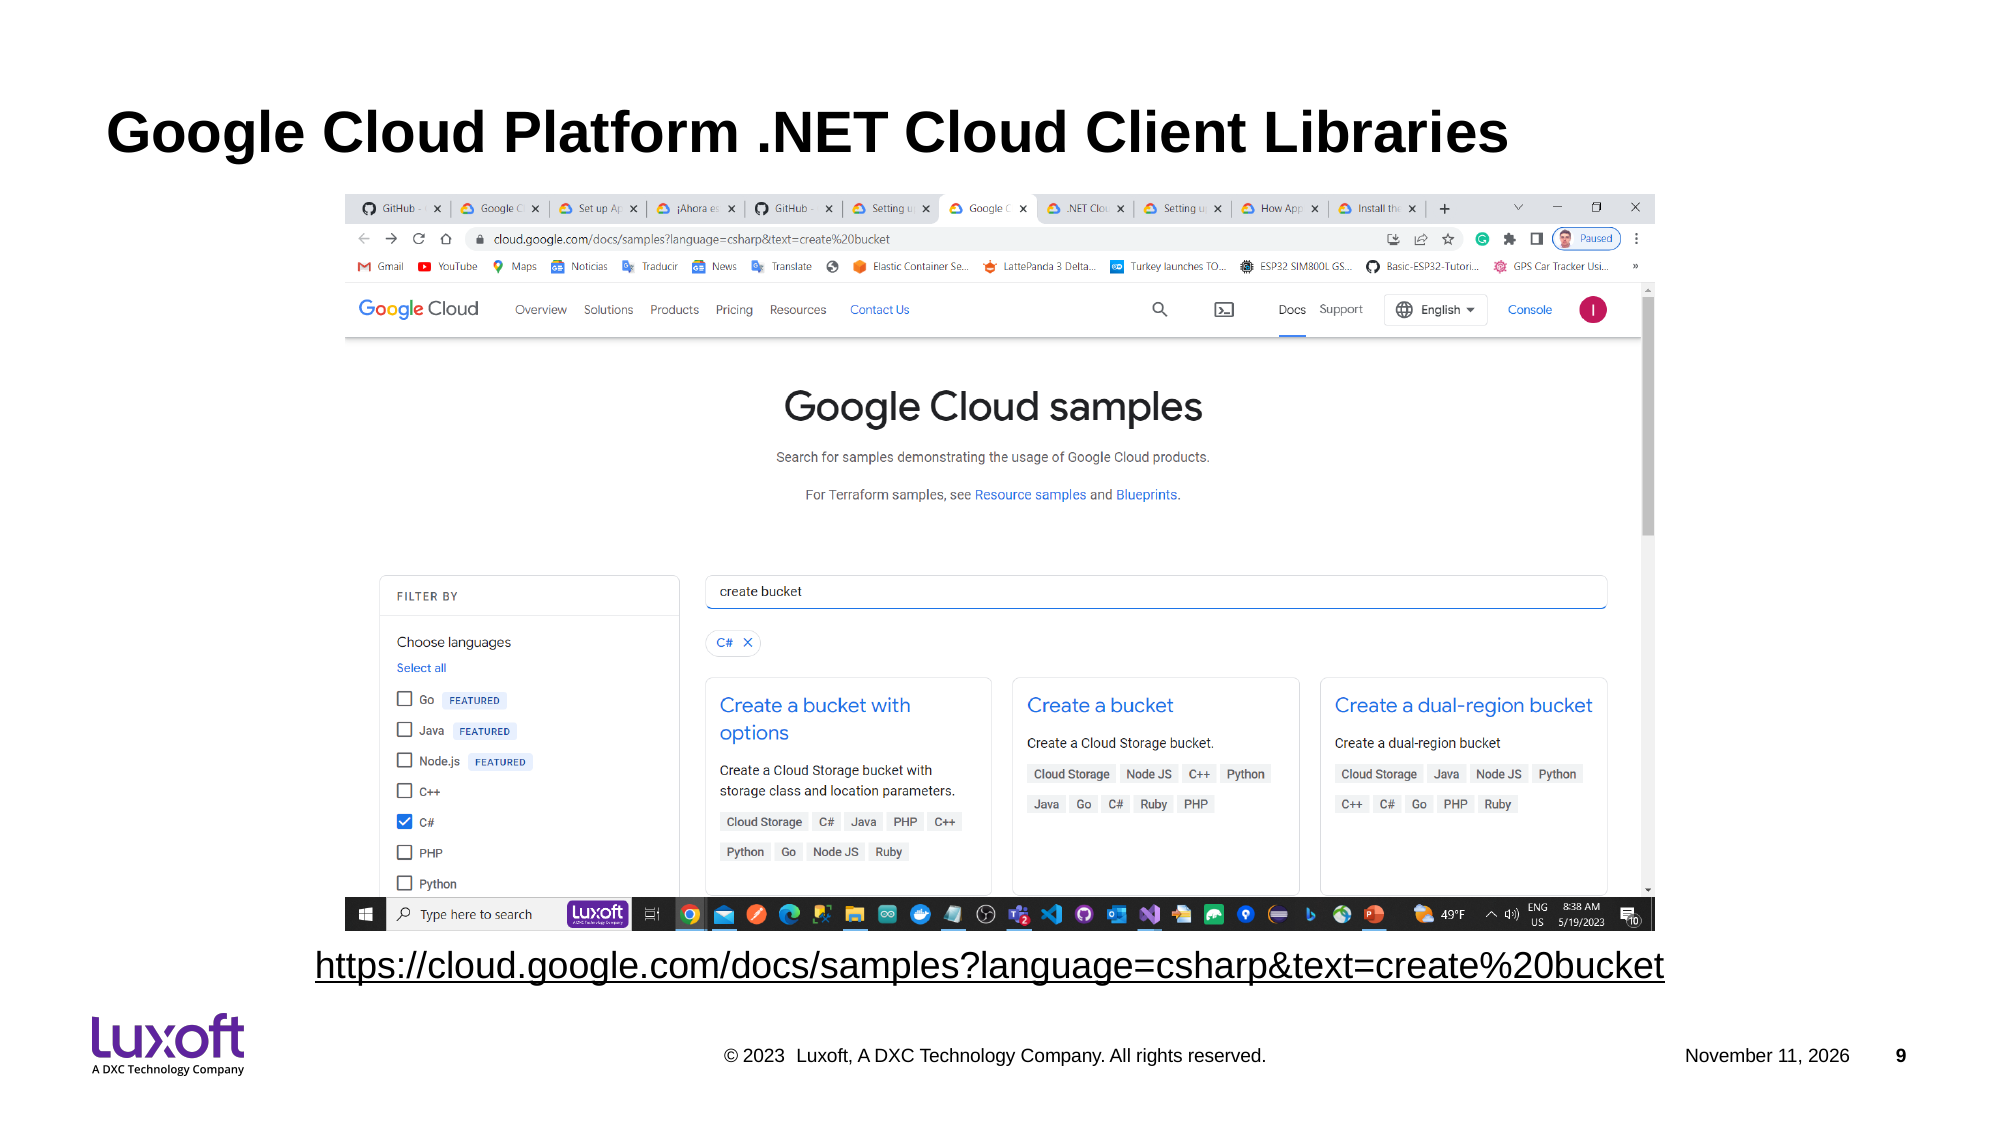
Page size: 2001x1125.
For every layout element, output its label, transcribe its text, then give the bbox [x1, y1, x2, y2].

picture [92, 1013, 244, 1076]
text_box https://cloud.google.com/docs/samples?language=csharp&text=create%20bucket [300, 933, 1723, 994]
picture [345, 194, 1655, 931]
text_box Google Cloud Platform .NET Cloud Client Libraries [91, 86, 1530, 172]
